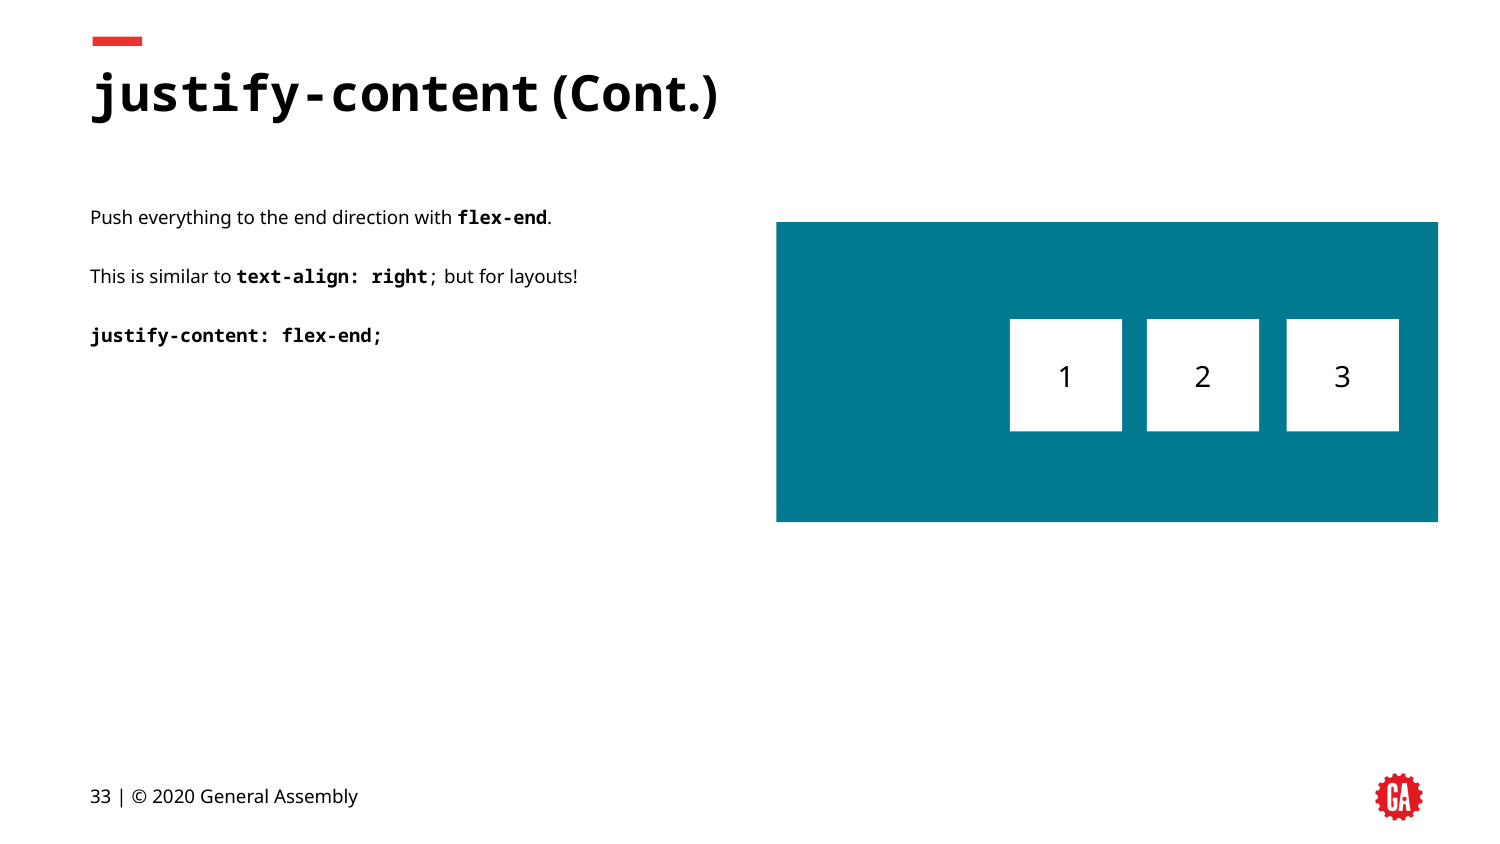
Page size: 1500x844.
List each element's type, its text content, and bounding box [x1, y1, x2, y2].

text_box 1 [1009, 319, 1123, 432]
text_box [776, 222, 1439, 523]
title justify-content (Cont.) [75, 46, 1473, 140]
text_box 3 [1286, 319, 1399, 432]
list Push everything to the end direction with flex-end. This is similar to text-align: right; but for layouts! justify-content: flex-end; [75, 187, 750, 670]
text_box 2 [1146, 319, 1260, 432]
picture [1373, 771, 1425, 823]
slide_number 33 | © 2020 General Assembly [75, 764, 465, 830]
